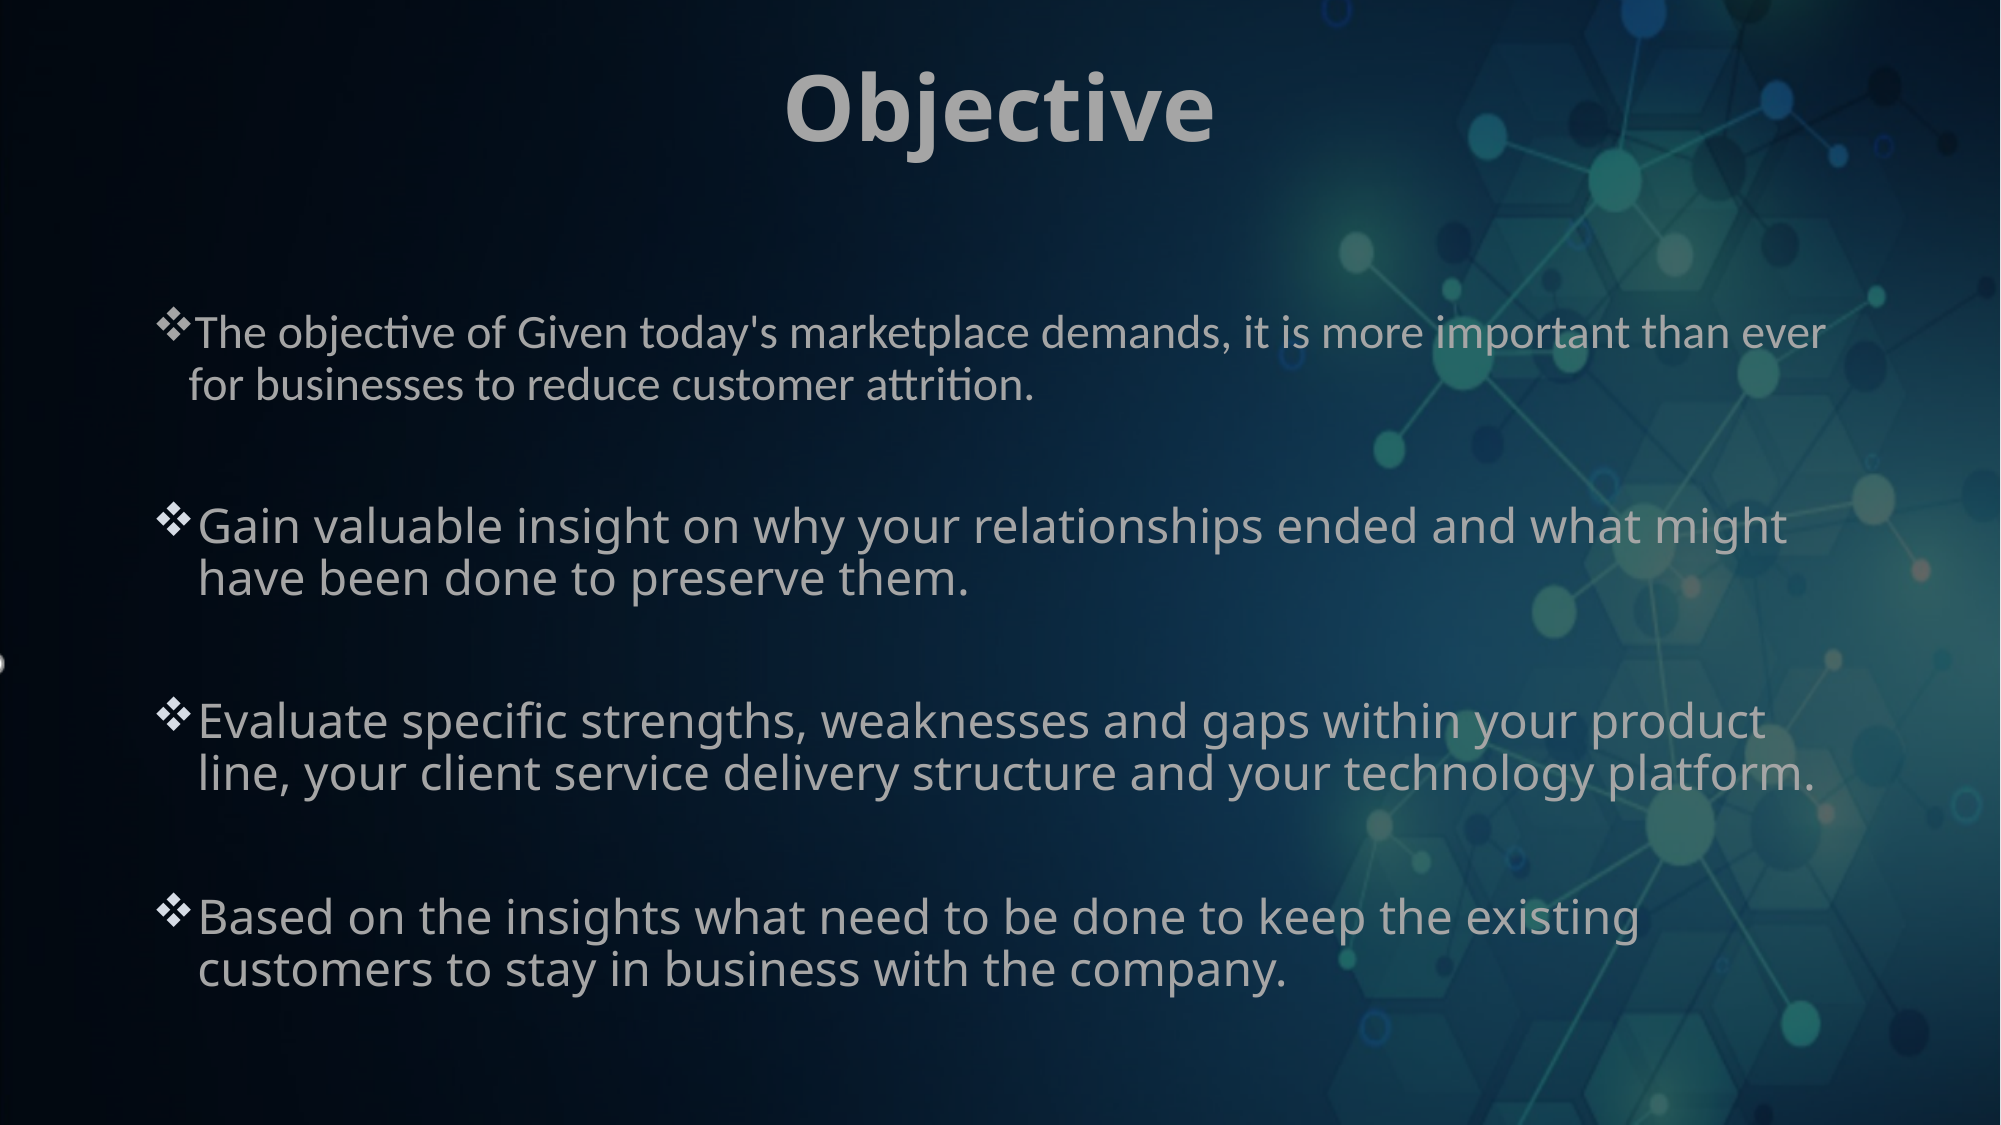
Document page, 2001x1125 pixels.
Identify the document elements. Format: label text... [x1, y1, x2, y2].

title Objective [137, 3, 1863, 221]
list The objective of Given today's marketplace demands, it is more important than ever for businesses to reduce customer attrition. Gain valuable insight on why your relationships ended and what might have been done to preserve them. Evaluate specific strengths, weaknesses and gaps within your product line, your client service delivery structure and your technology platform. Based on the insights what need to be done to keep the existing customers to stay in business with the company. [137, 299, 1863, 1014]
picture [0, 0, 2001, 1125]
